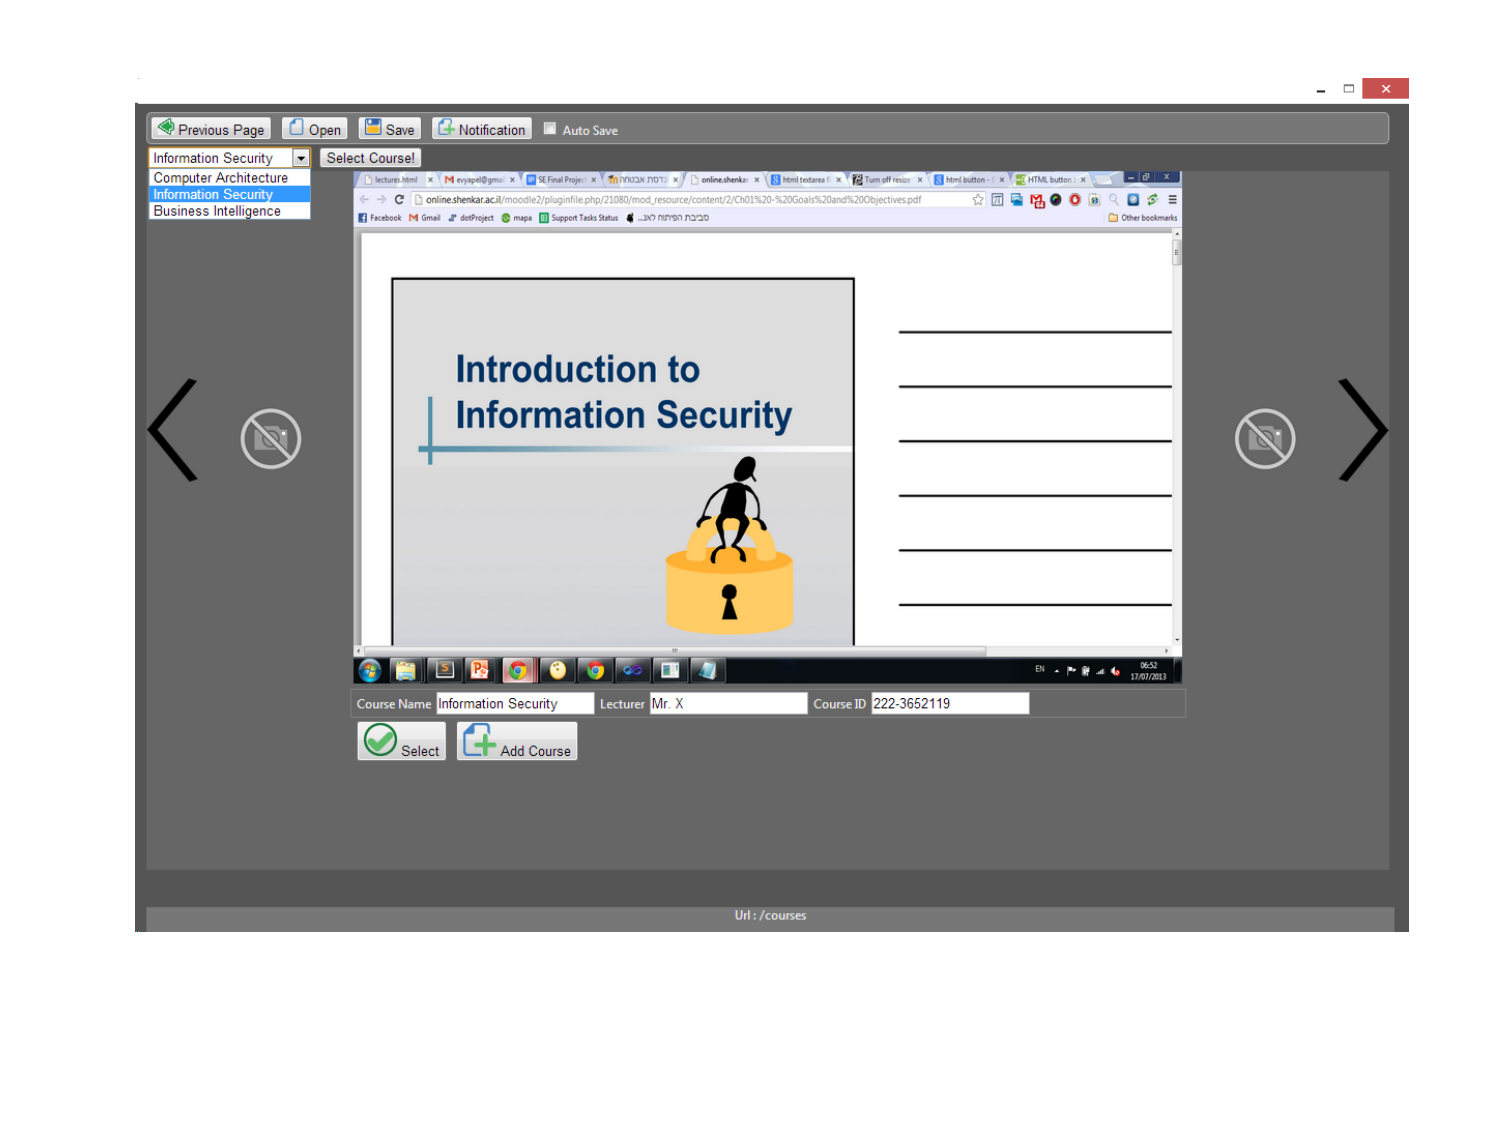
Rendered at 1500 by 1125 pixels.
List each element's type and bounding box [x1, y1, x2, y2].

picture [135, 77, 1409, 933]
